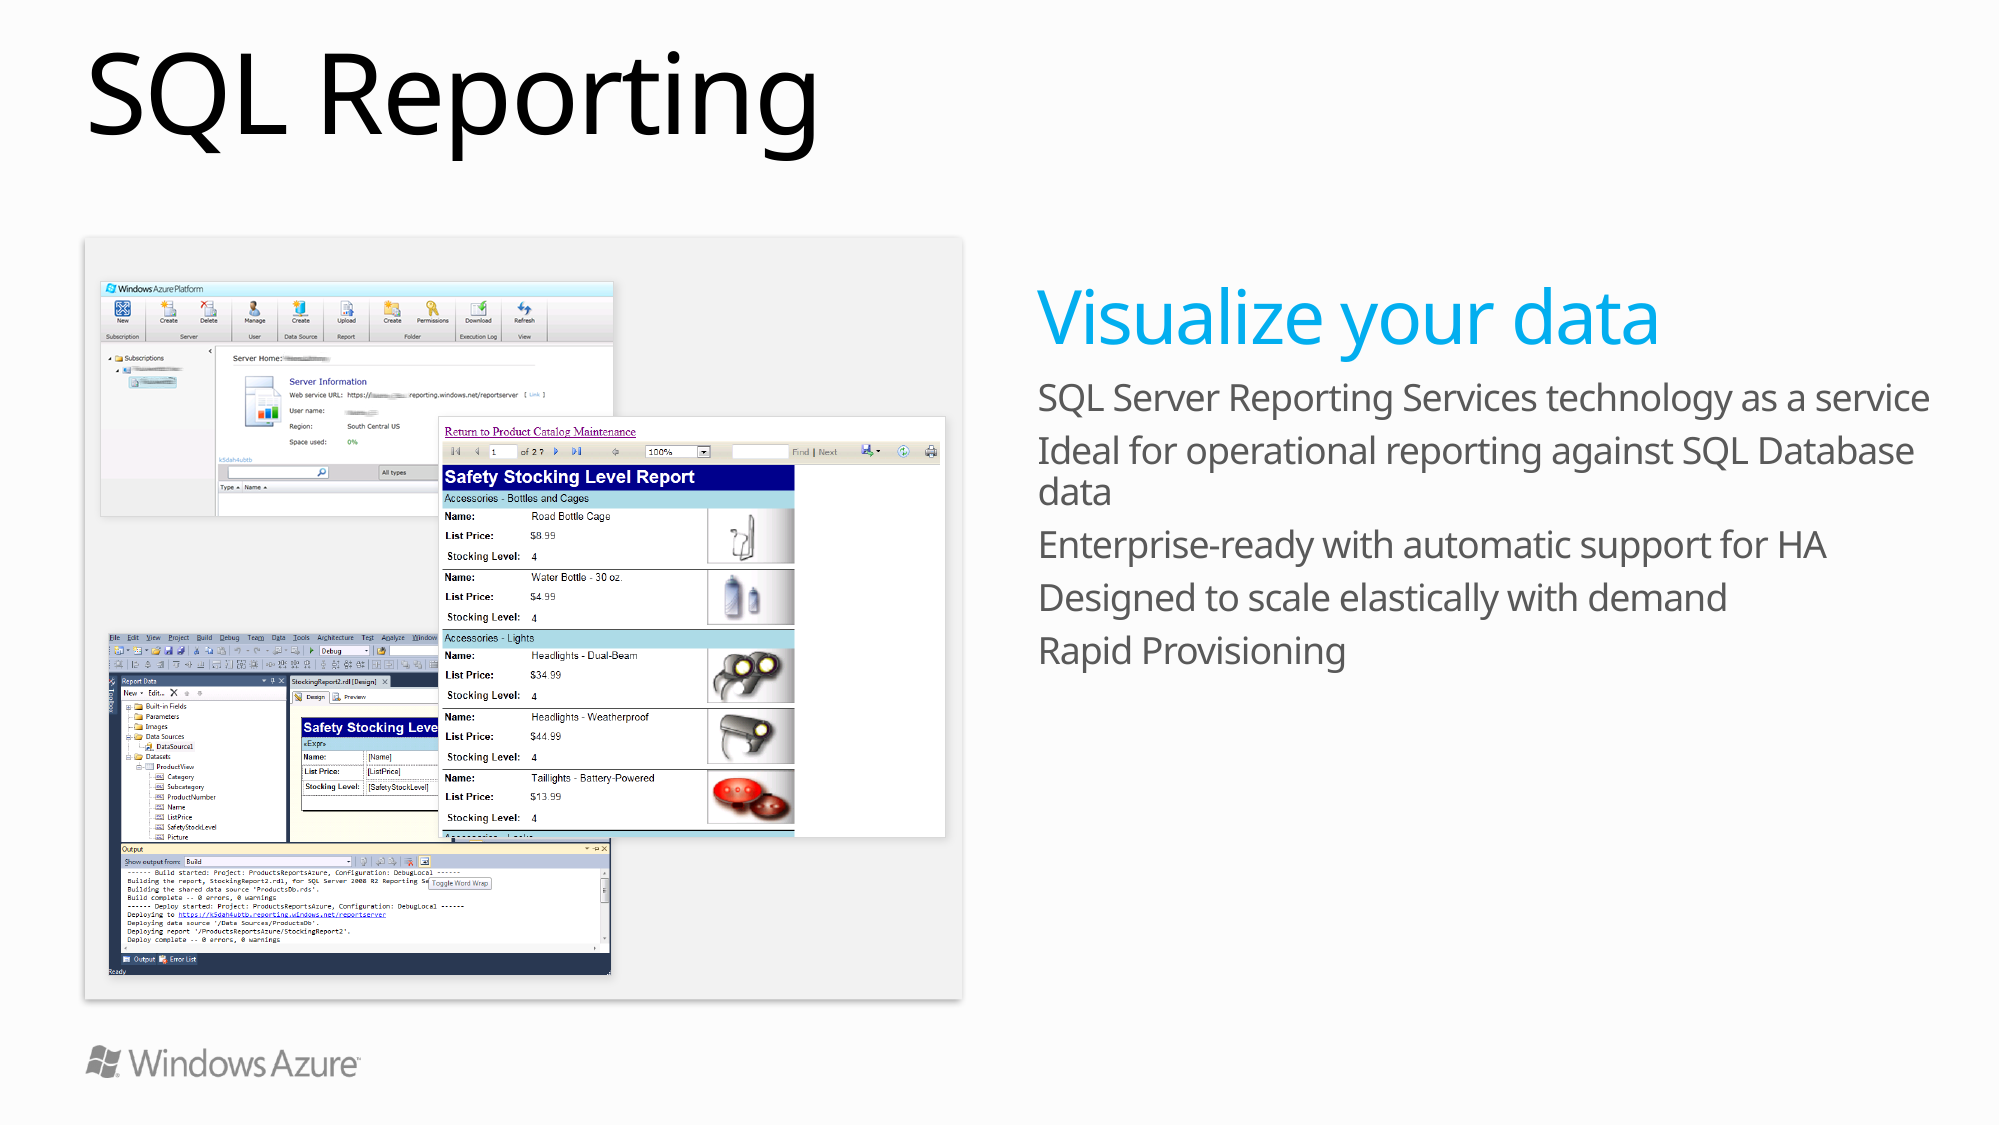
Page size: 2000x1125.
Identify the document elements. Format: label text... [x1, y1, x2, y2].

text_box [84, 237, 963, 1000]
text_box Visualize your data SQL Server Reporting Services technology as a service Ideal for operational reporting against SQL Database data Enterprise-ready with automatic support for HA Designed to scale elastically with demand Rapid Provisioning [1037, 279, 1952, 678]
title SQL Reporting [85, 37, 1914, 161]
picture [100, 280, 946, 977]
